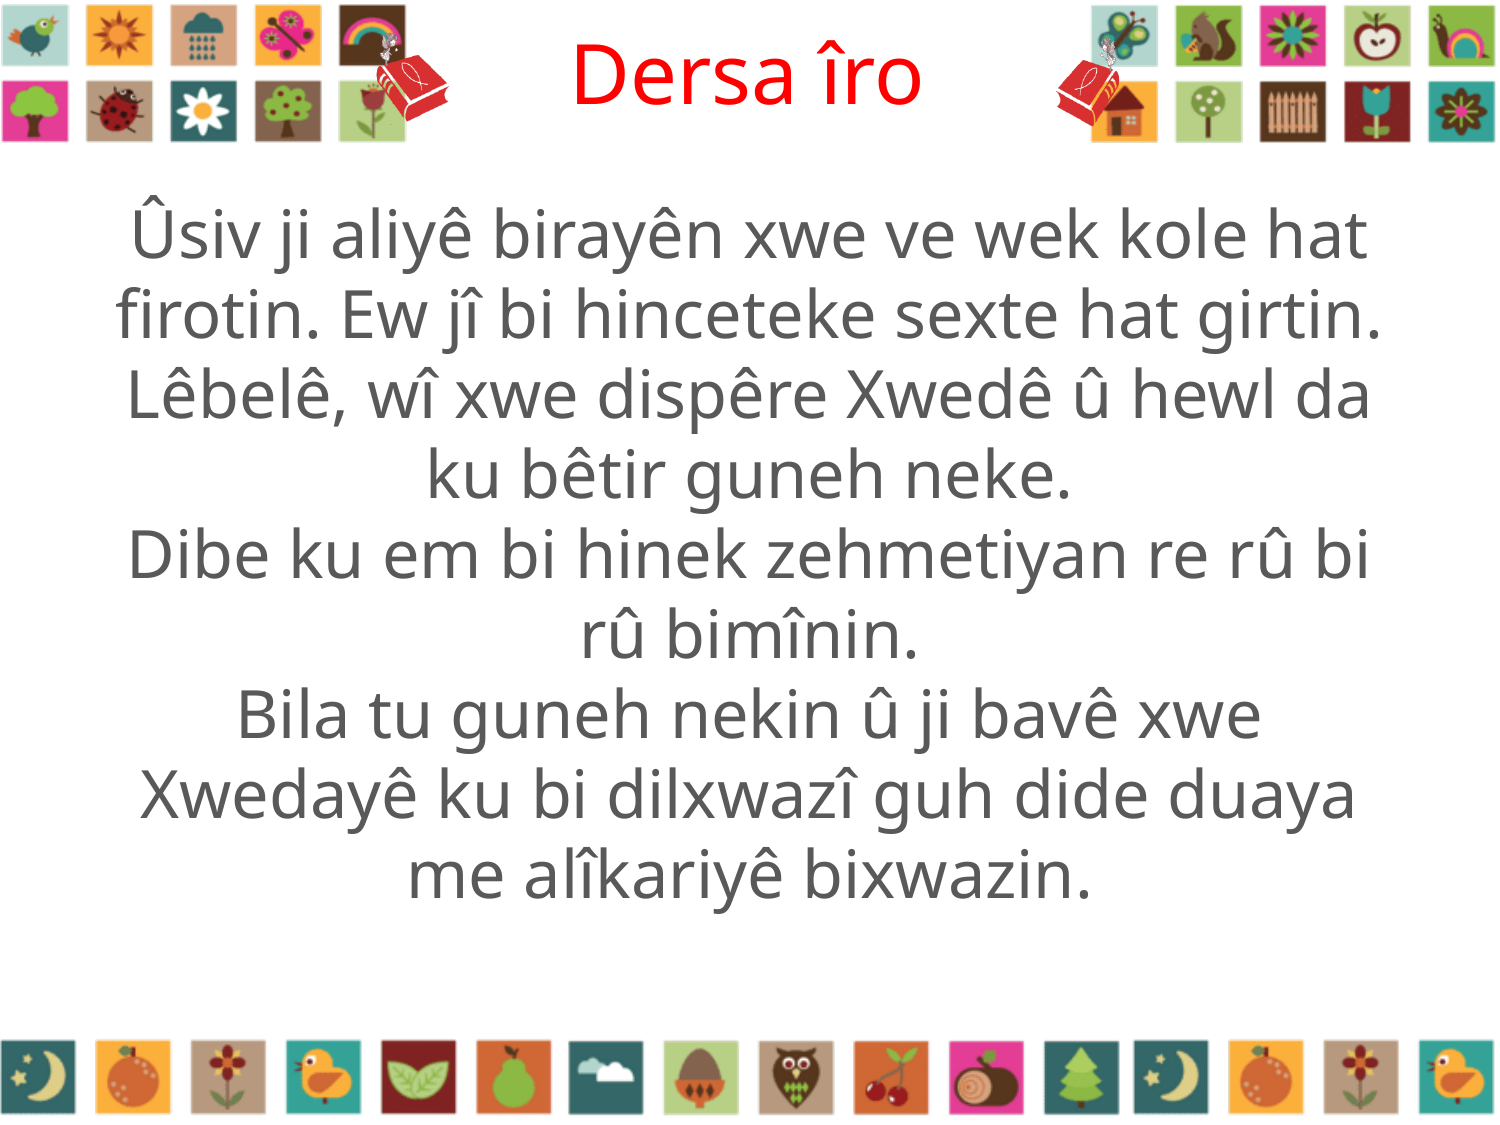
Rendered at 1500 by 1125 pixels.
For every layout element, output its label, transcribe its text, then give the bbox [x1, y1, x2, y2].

text_box Dersa îro [425, 13, 1078, 129]
text_box Ûsiv ji aliyê birayên xwe ve wek kole hat firotin. Ew jî bi hinceteke sexte hat girtin. Lêbelê, wî xwe dispêre Xwedê û hewl da ku bêtir guneh neke. Dibe ku em bi hinek zehmetiyan re rû bi rû bimînin. Bila tu guneh nekin û ji bavê xwe Xwedayê ku bi dilxwazî guh dide duaya me alîkariyê bixwazin. [76, 184, 1424, 919]
picture [1034, 3, 1500, 150]
picture [0, 3, 474, 150]
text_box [0, 1028, 1500, 1118]
